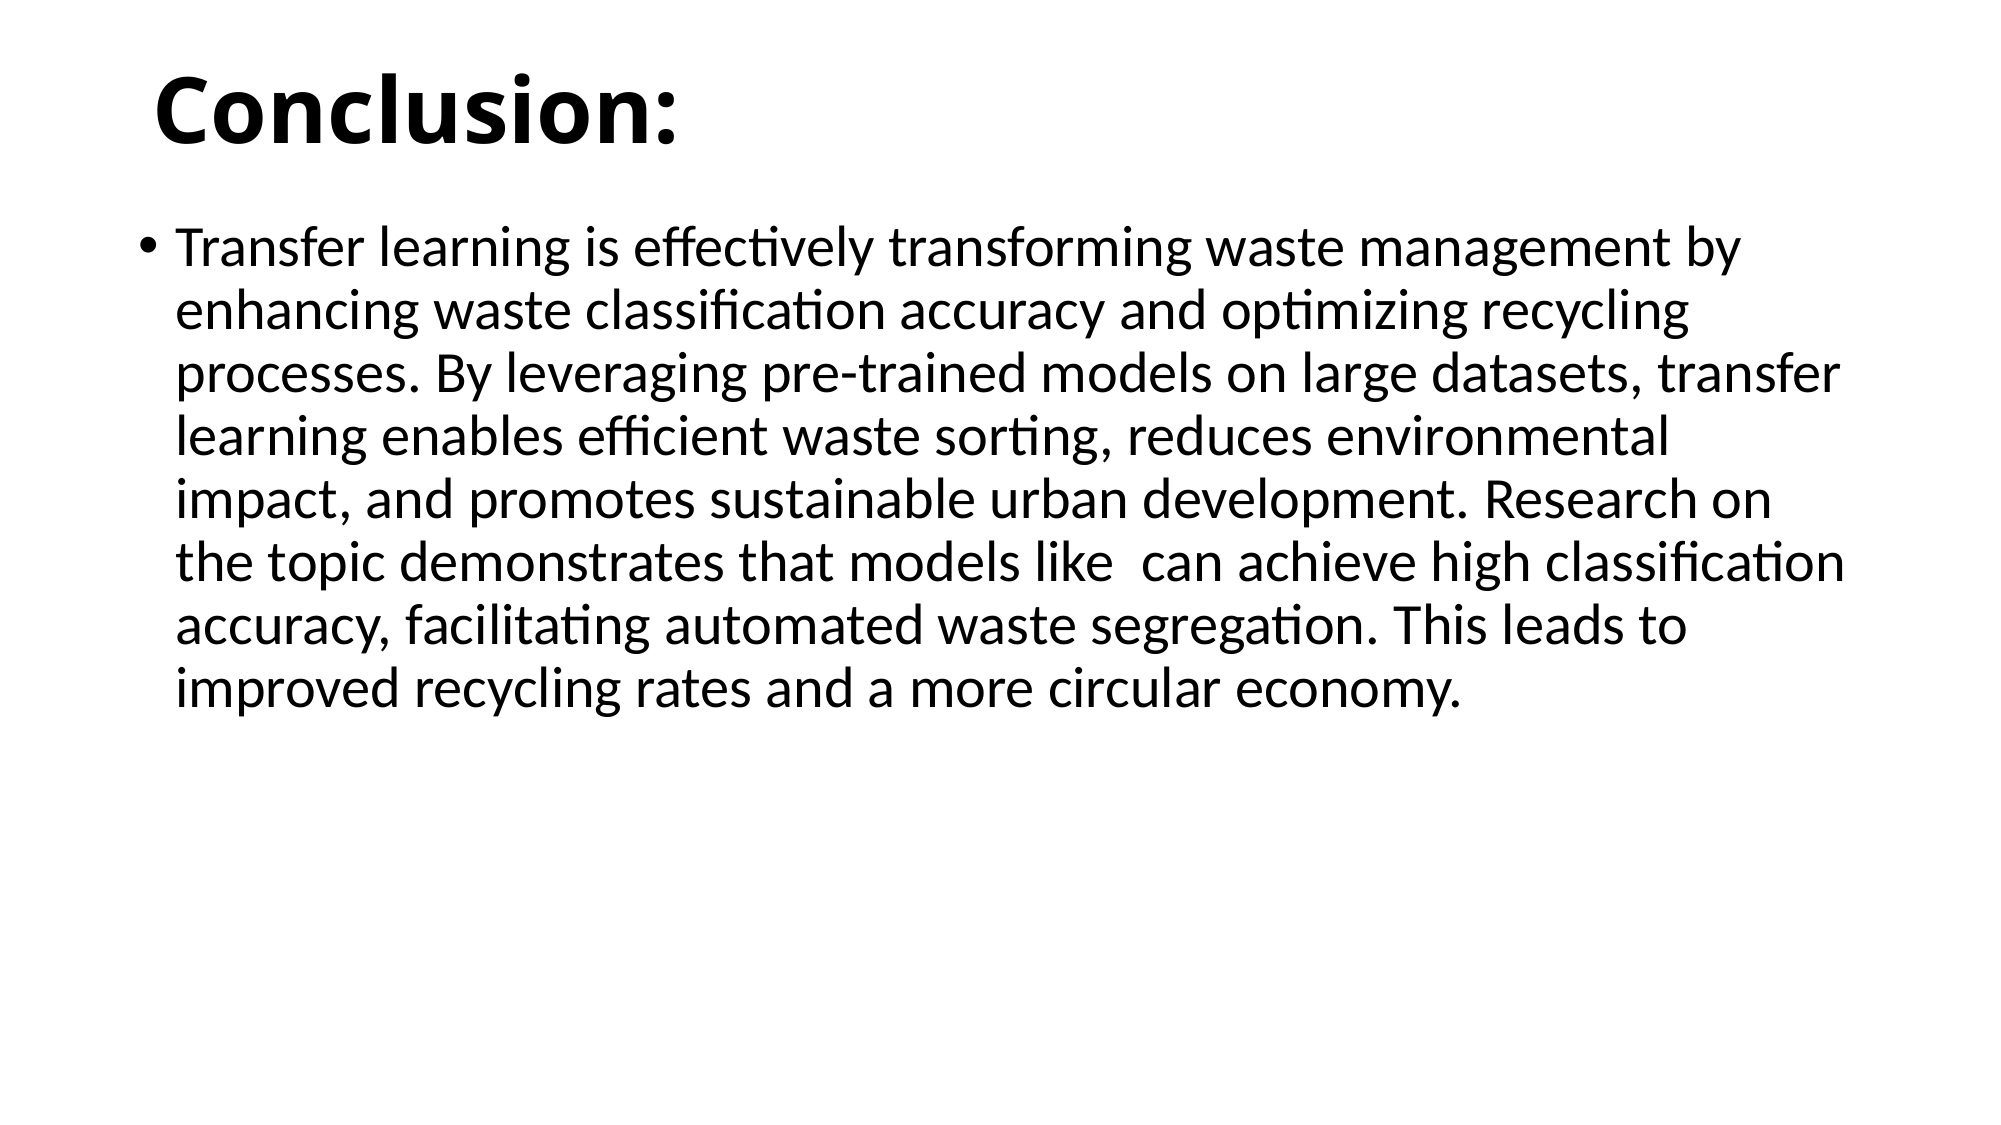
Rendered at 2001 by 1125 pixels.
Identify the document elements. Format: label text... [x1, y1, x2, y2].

title Conclusion: [137, 59, 1863, 208]
list Transfer learning is effectively transforming waste management by enhancing waste classification accuracy and optimizing recycling processes. By leveraging pre-trained models on large datasets, transfer learning enables efficient waste sorting, reduces environmental impact, and promotes sustainable urban development. Research on the topic demonstrates that models like can achieve high classification accuracy, facilitating automated waste segregation. This leads to improved recycling rates and a more circular economy. [123, 208, 1863, 1014]
